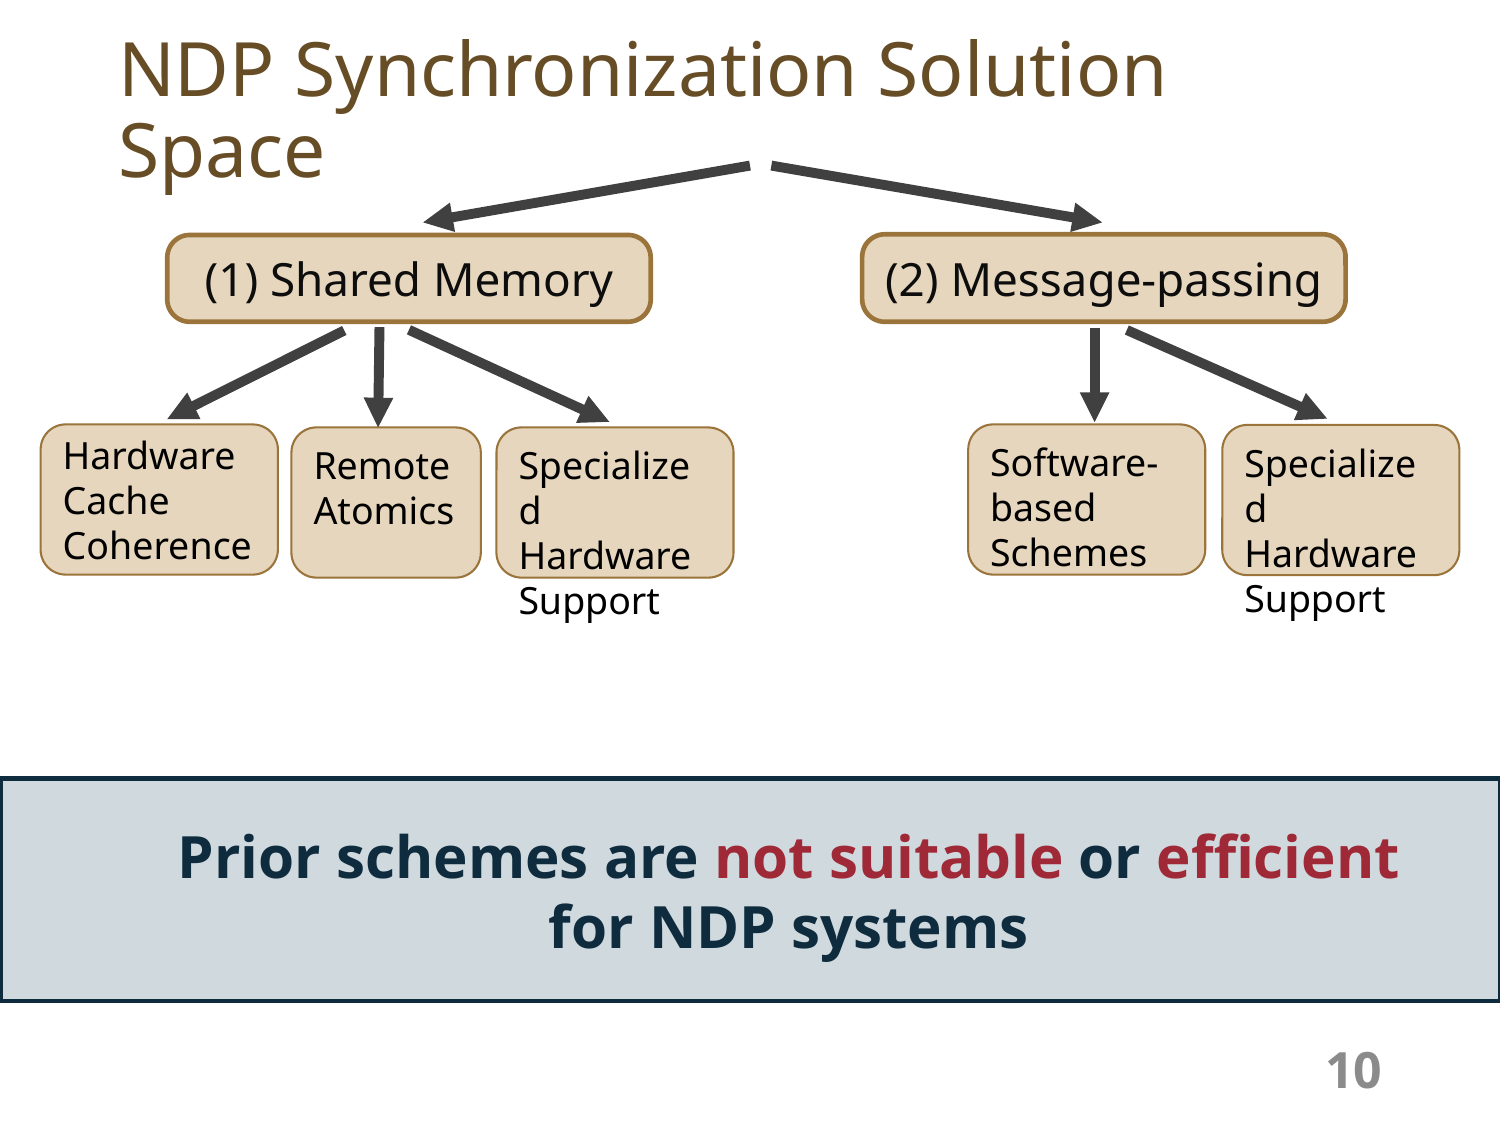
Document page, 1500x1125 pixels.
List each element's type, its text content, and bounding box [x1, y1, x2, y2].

text_box Software-based Schemes [967, 423, 1207, 576]
text_box Remote Atomics [290, 426, 482, 579]
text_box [1126, 329, 1328, 419]
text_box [408, 329, 610, 422]
slide_number 10 [1059, 1042, 1397, 1103]
text_box Specialized Hardware Support [495, 426, 735, 579]
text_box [167, 330, 345, 420]
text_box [771, 165, 1103, 223]
text_box (2) Message-passing [861, 233, 1347, 323]
text_box (1) Shared Memory [166, 233, 652, 323]
text_box Hardware Cache Coherence [39, 423, 279, 576]
text_box Prior schemes are not suitable or efficient for NDP systems [0, 778, 1500, 1002]
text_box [423, 165, 750, 223]
text_box NDP Synchronization Solution Space [103, 30, 1397, 196]
text_box Specialized Hardware Support [1221, 423, 1461, 577]
